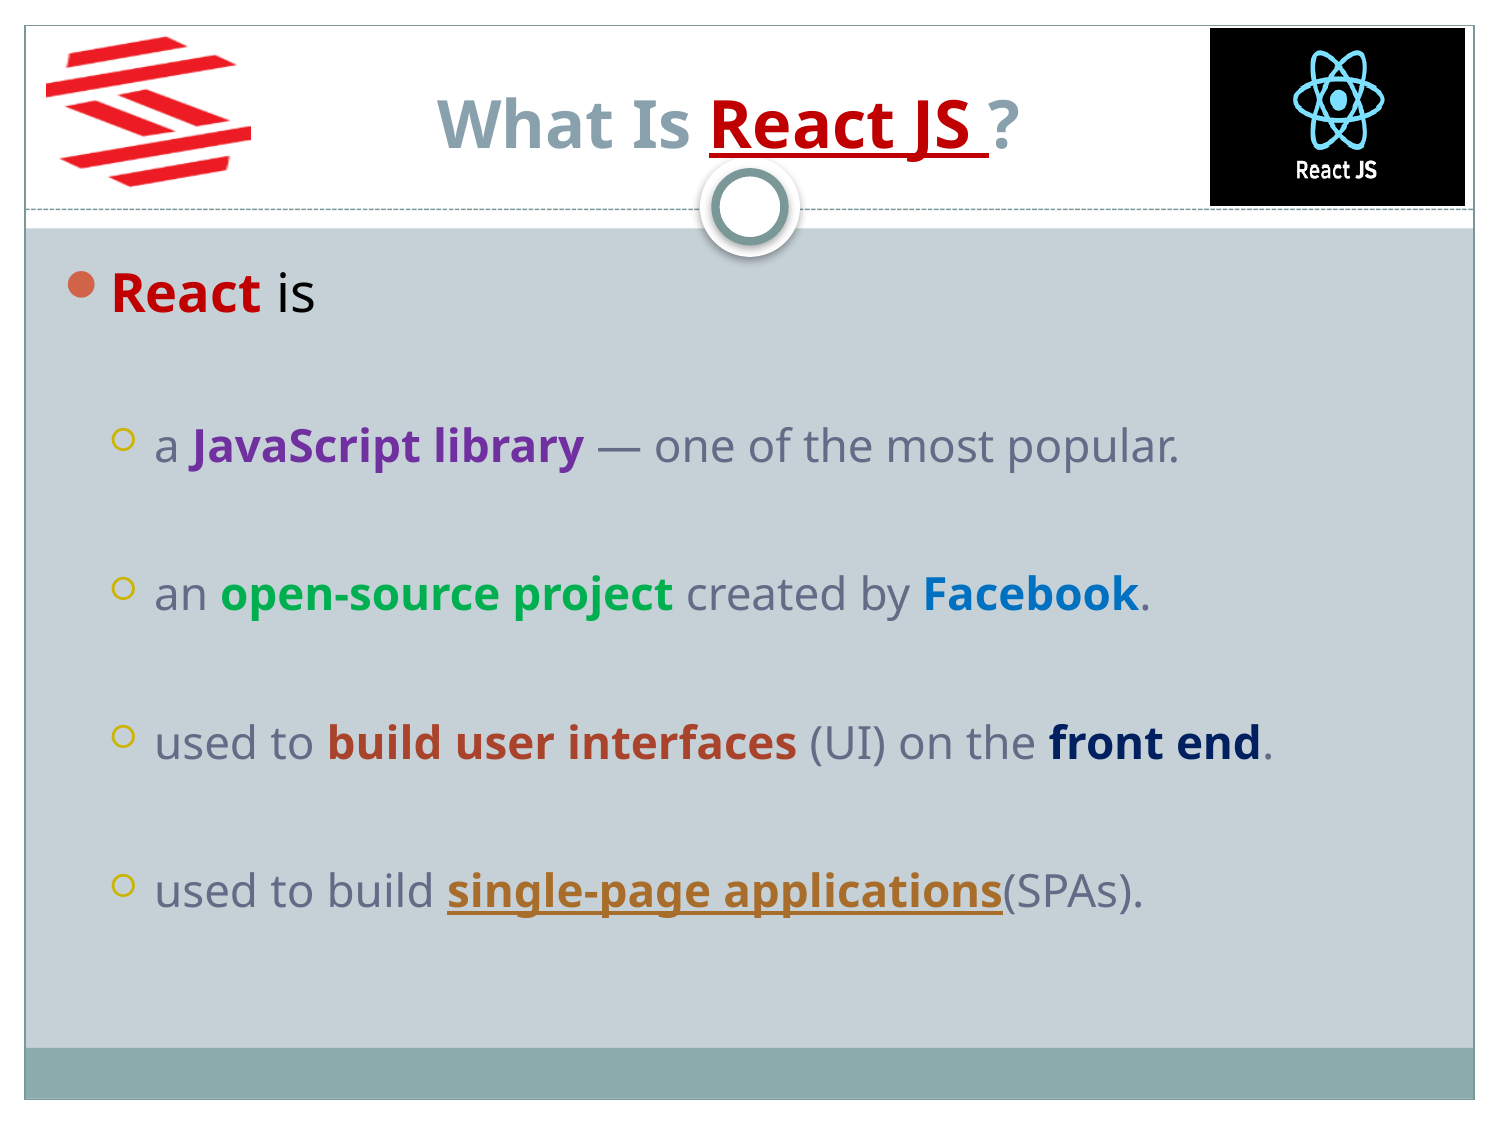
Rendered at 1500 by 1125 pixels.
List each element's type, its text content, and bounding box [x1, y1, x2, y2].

text_box What Is React JS ? [383, 0, 1263, 171]
picture [46, 34, 252, 195]
picture [1210, 28, 1466, 206]
list React is a JavaScript library — one of the most popular. an open-source project created by Facebook. used to build user interfaces (UI) on the front end. used to build single-page applications(SPAs). [49, 250, 1445, 1001]
title [46, 23, 1203, 186]
